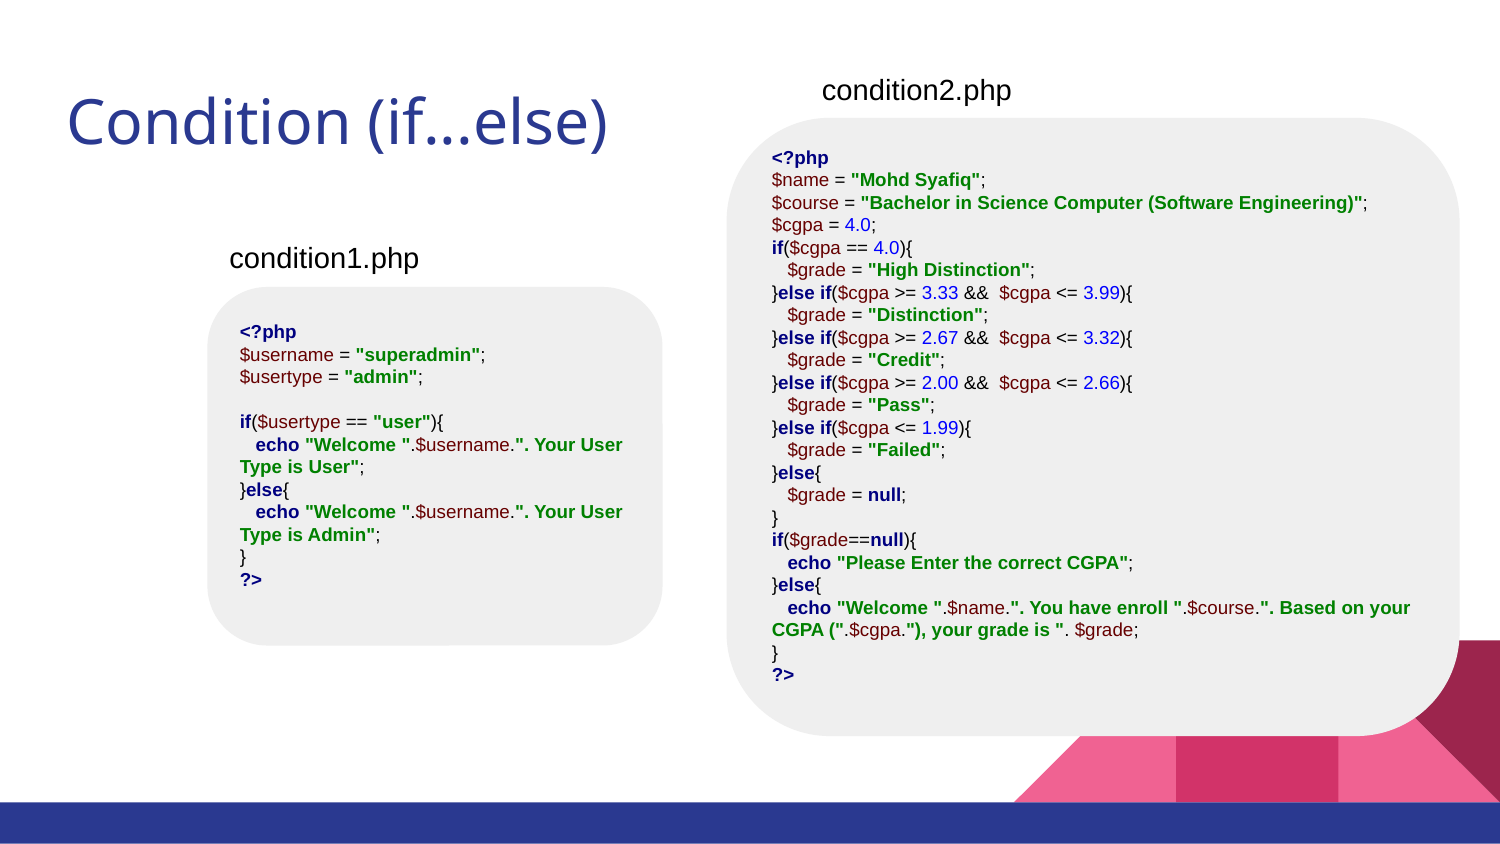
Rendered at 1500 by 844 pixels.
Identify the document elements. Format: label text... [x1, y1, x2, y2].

text_box <?php $username = "superadmin"; $usertype = "admin"; if($usertype == "user"){ echo "Welcome ".$username.". Your User Type is User"; }else{ echo "Welcome ".$username.". Your User Type is Admin"; } ?> [207, 286, 663, 646]
title Condition (if...else) [51, 67, 1449, 167]
text_box condition2.php [806, 56, 1056, 92]
text_box <?php $name = "Mohd Syafiq"; $course = "Bachelor in Science Computer (Software Engineering)"; $cgpa = 4.0; if($cgpa == 4.0){ $grade = "High Distinction"; }else if($cgpa >= 3.33 && $cgpa <= 3.99){ $grade = "Distinction"; }else if($cgpa >= 2.67 && $cgpa <= 3.32){ $grade = "Credit"; }else if($cgpa >= 2.00 && $cgpa <= 2.66){ $grade = "Pass"; }else if($cgpa <= 1.99){ $grade = "Failed"; }else{ $grade = null; } if($grade==null){ echo "Please Enter the correct CGPA"; }else{ echo "Welcome ".$name.". You have enroll ".$course.". Based on your CGPA (".$cgpa."), your grade is ". $grade; } ?> [726, 117, 1460, 737]
text_box condition1.php [214, 224, 463, 260]
